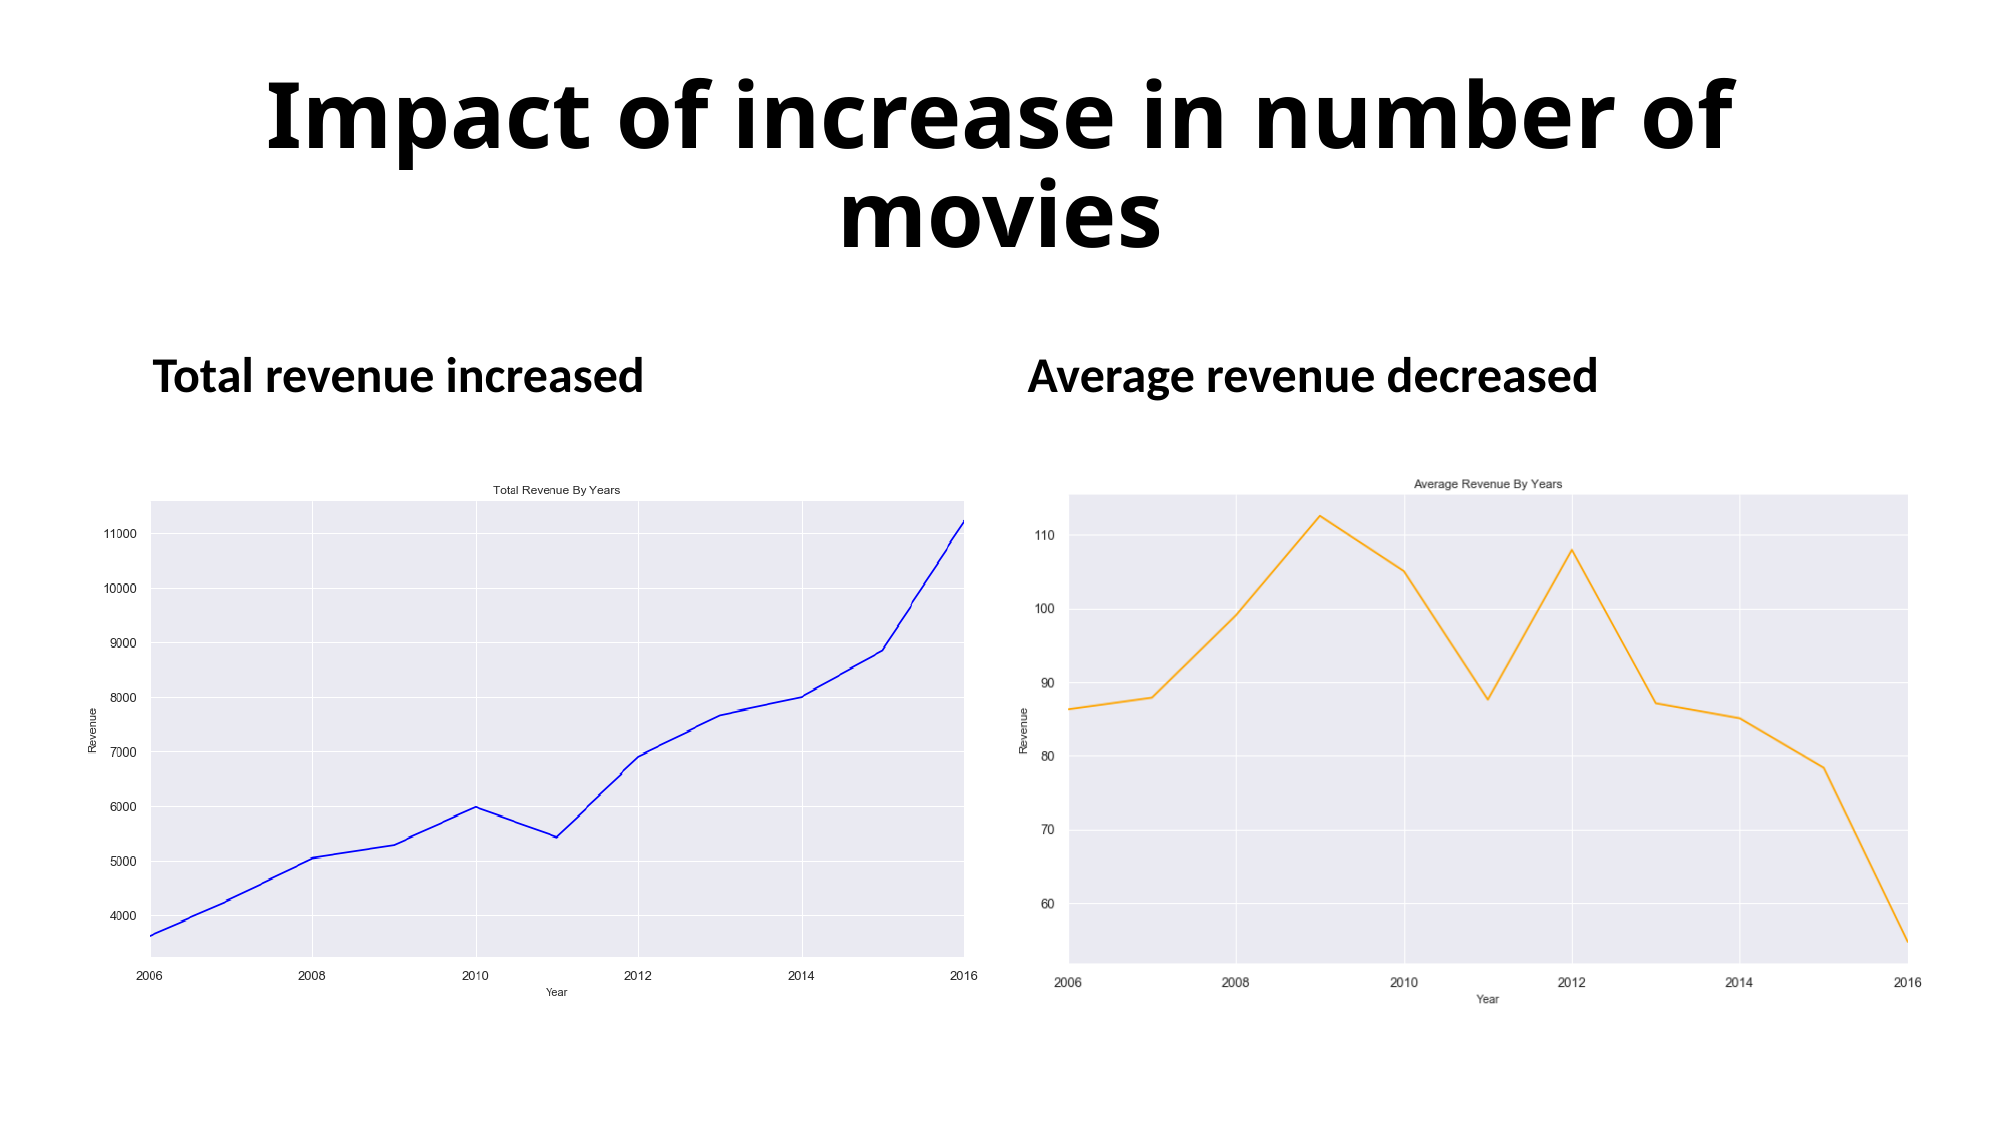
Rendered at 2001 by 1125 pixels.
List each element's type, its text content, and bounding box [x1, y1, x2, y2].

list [1012, 472, 1929, 1013]
list Total revenue increased [137, 275, 984, 411]
title Impact of increase in number of movies [137, 59, 1863, 278]
list Average revenue decreased [1012, 275, 1863, 411]
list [81, 479, 984, 1006]
